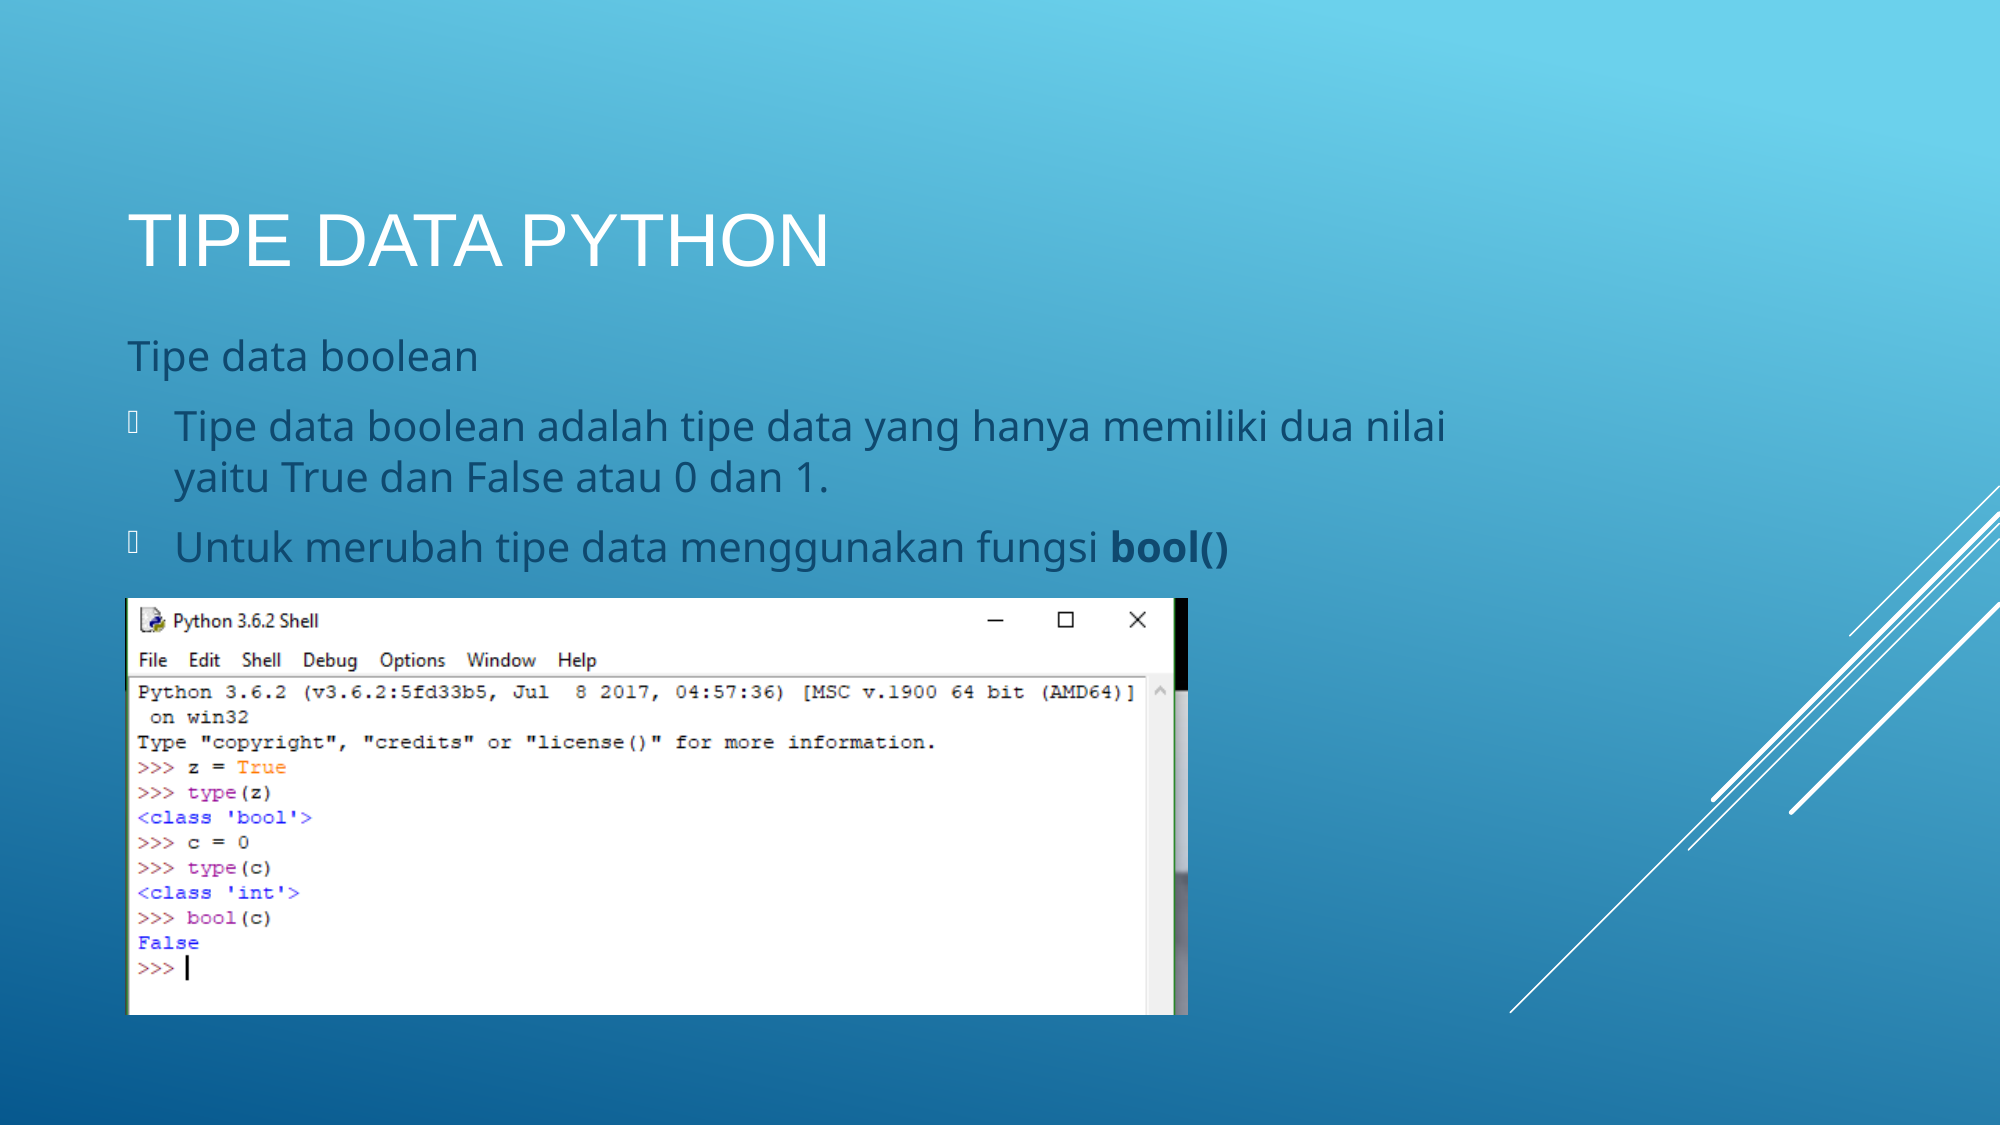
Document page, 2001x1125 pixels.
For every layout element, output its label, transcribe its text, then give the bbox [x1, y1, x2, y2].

title Tipe data python [112, 112, 1513, 312]
picture [124, 598, 1188, 1015]
list Tipe data boolean Tipe data boolean adalah tipe data yang hanya memiliki dua nilai yaitu True dan False atau 0 dan 1. Untuk merubah tipe data menggunakan fungsi bool() [112, 312, 1513, 588]
